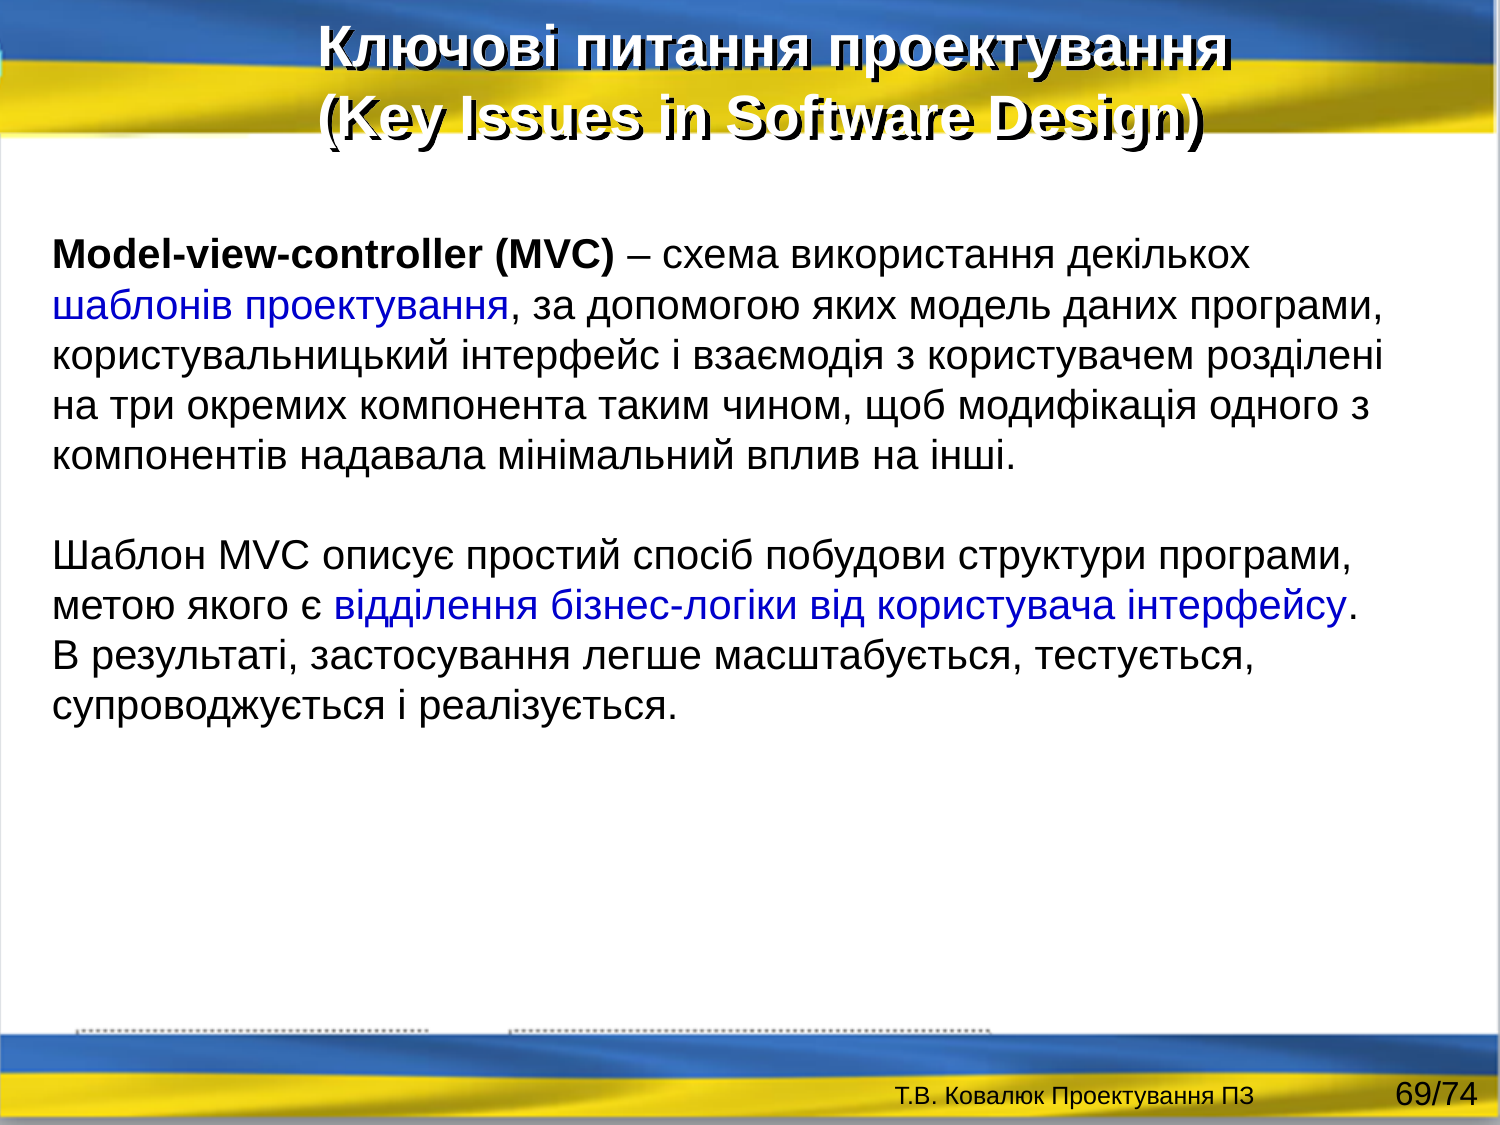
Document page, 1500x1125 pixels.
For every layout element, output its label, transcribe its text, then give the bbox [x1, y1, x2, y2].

text_box Model-view-controller (MVC) – схема використання декількох шаблонів проектування, за допомогою яких модель даних програми, користувальницький інтерфейс і взаємодія з користувачем розділені на три окремих компонента таким чином, щоб модифікація одного з компонентів надавала мінімальний вплив на інші. Шаблон MVC описує простий спосіб побудови структури програми, метою якого є відділення бізнес-логіки від користувача інтерфейсу. В результаті, застосування легше масштабується, тестується, супроводжується і реалізується. [37, 219, 1443, 735]
text_box Ключові питання проектування (Key Issues in Software Design) [302, 0, 1262, 155]
picture [0, 0, 1500, 1125]
